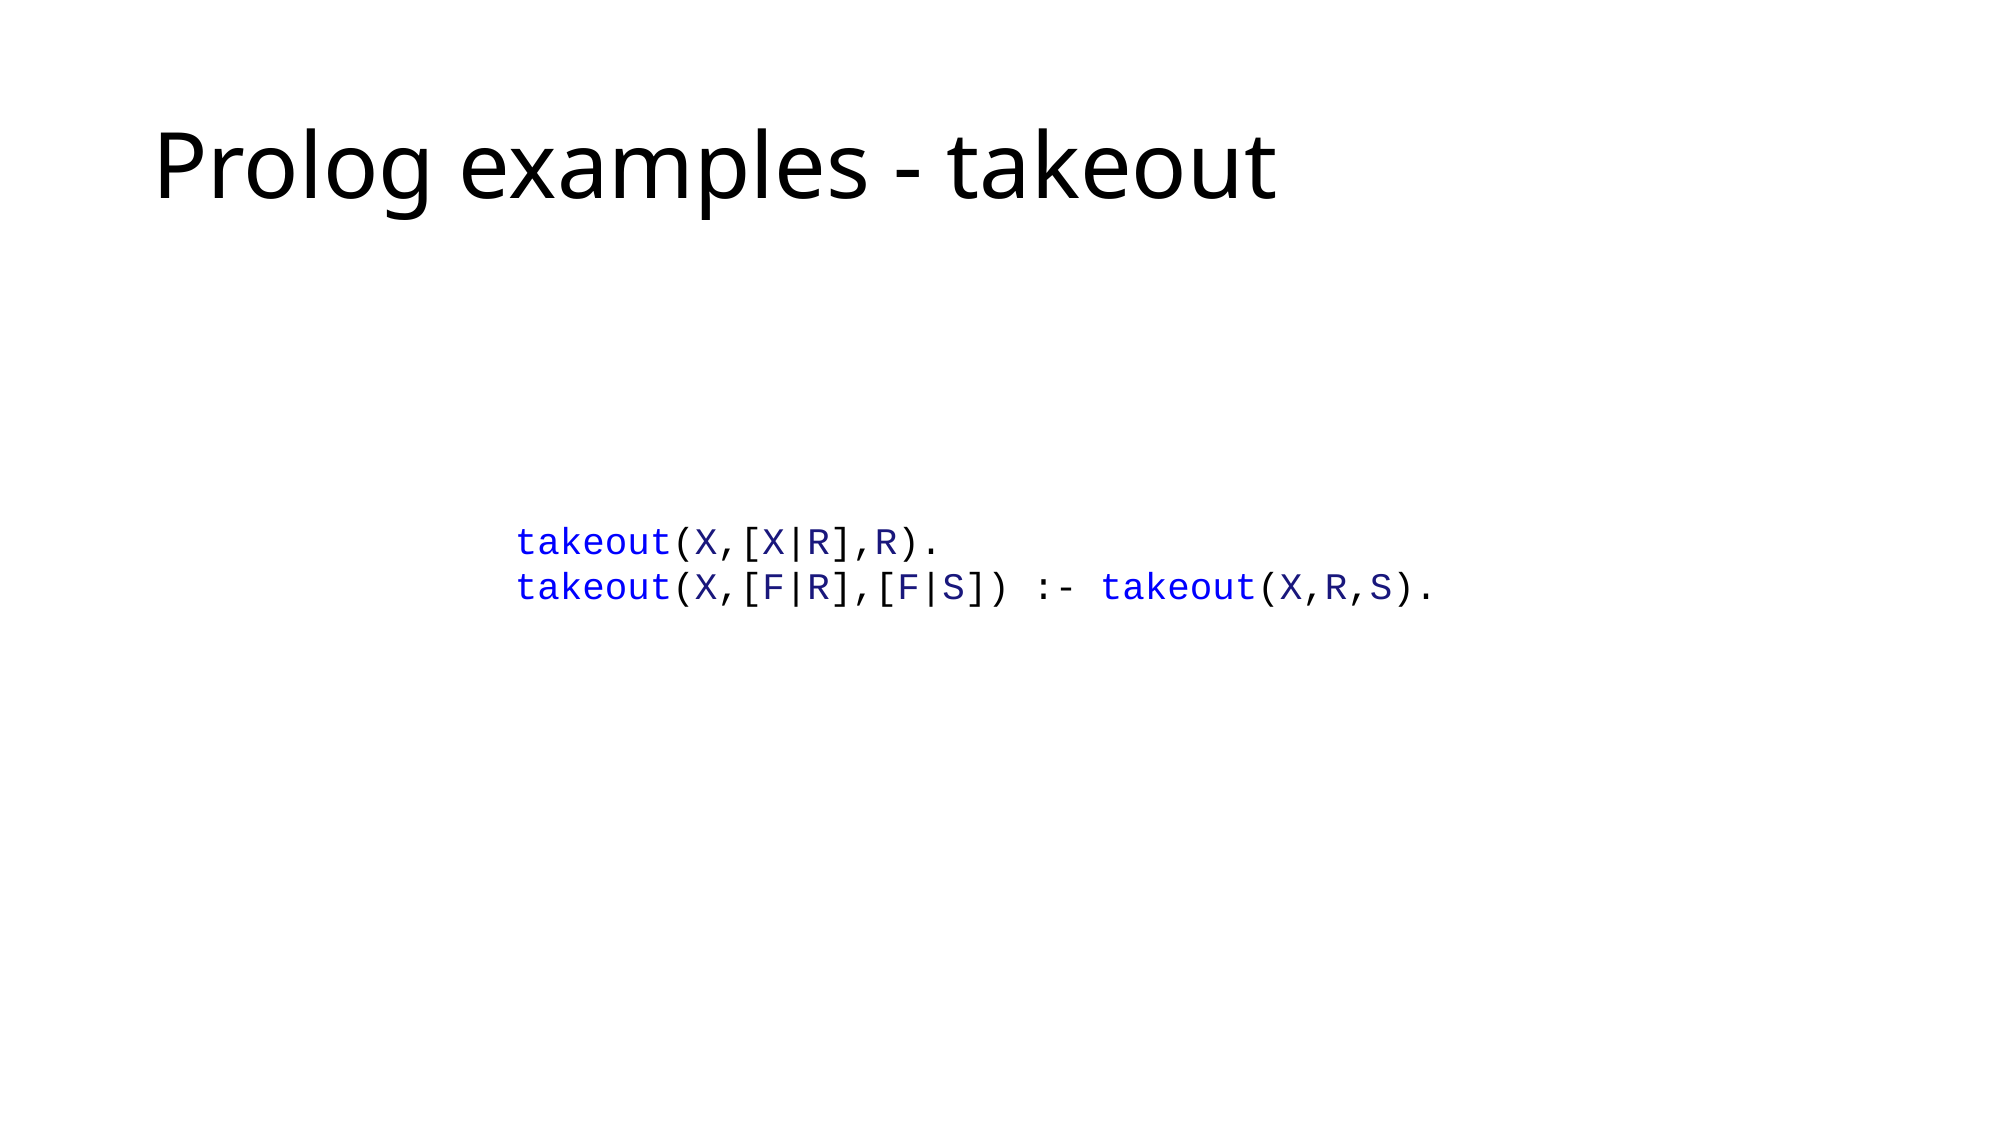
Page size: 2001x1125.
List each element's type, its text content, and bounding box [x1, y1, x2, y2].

text_box takeout(X,[X|R],R). takeout(X,[F|R],[F|S]) :- takeout(X,R,S). [500, 509, 1500, 615]
title Prolog examples - takeout [137, 59, 1863, 278]
